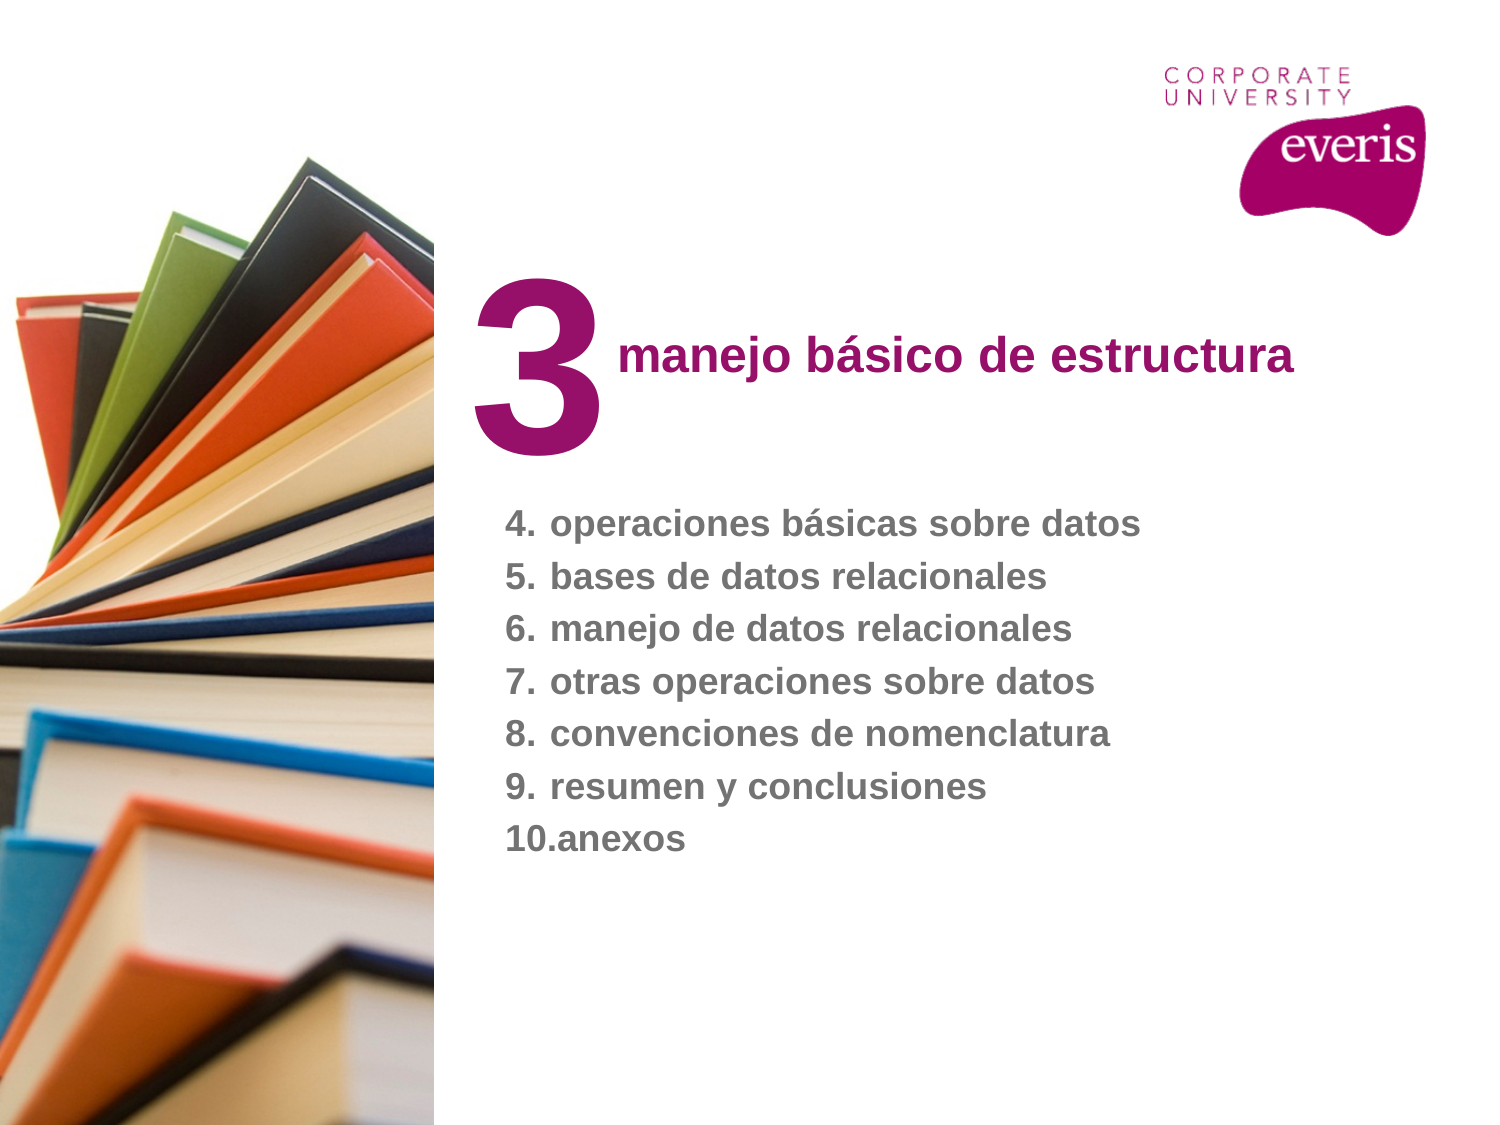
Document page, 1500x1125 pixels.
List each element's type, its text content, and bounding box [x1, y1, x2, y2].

text_box 3 [454, 196, 691, 511]
text_box manejo básico de estructura [602, 314, 1376, 390]
list operaciones básicas sobre datos bases de datos relacionales manejo de datos relacionales otras operaciones sobre datos convenciones de nomenclatura resumen y conclusiones anexos [490, 491, 1412, 1094]
picture [0, 5, 434, 1125]
picture [1144, 7, 1500, 246]
